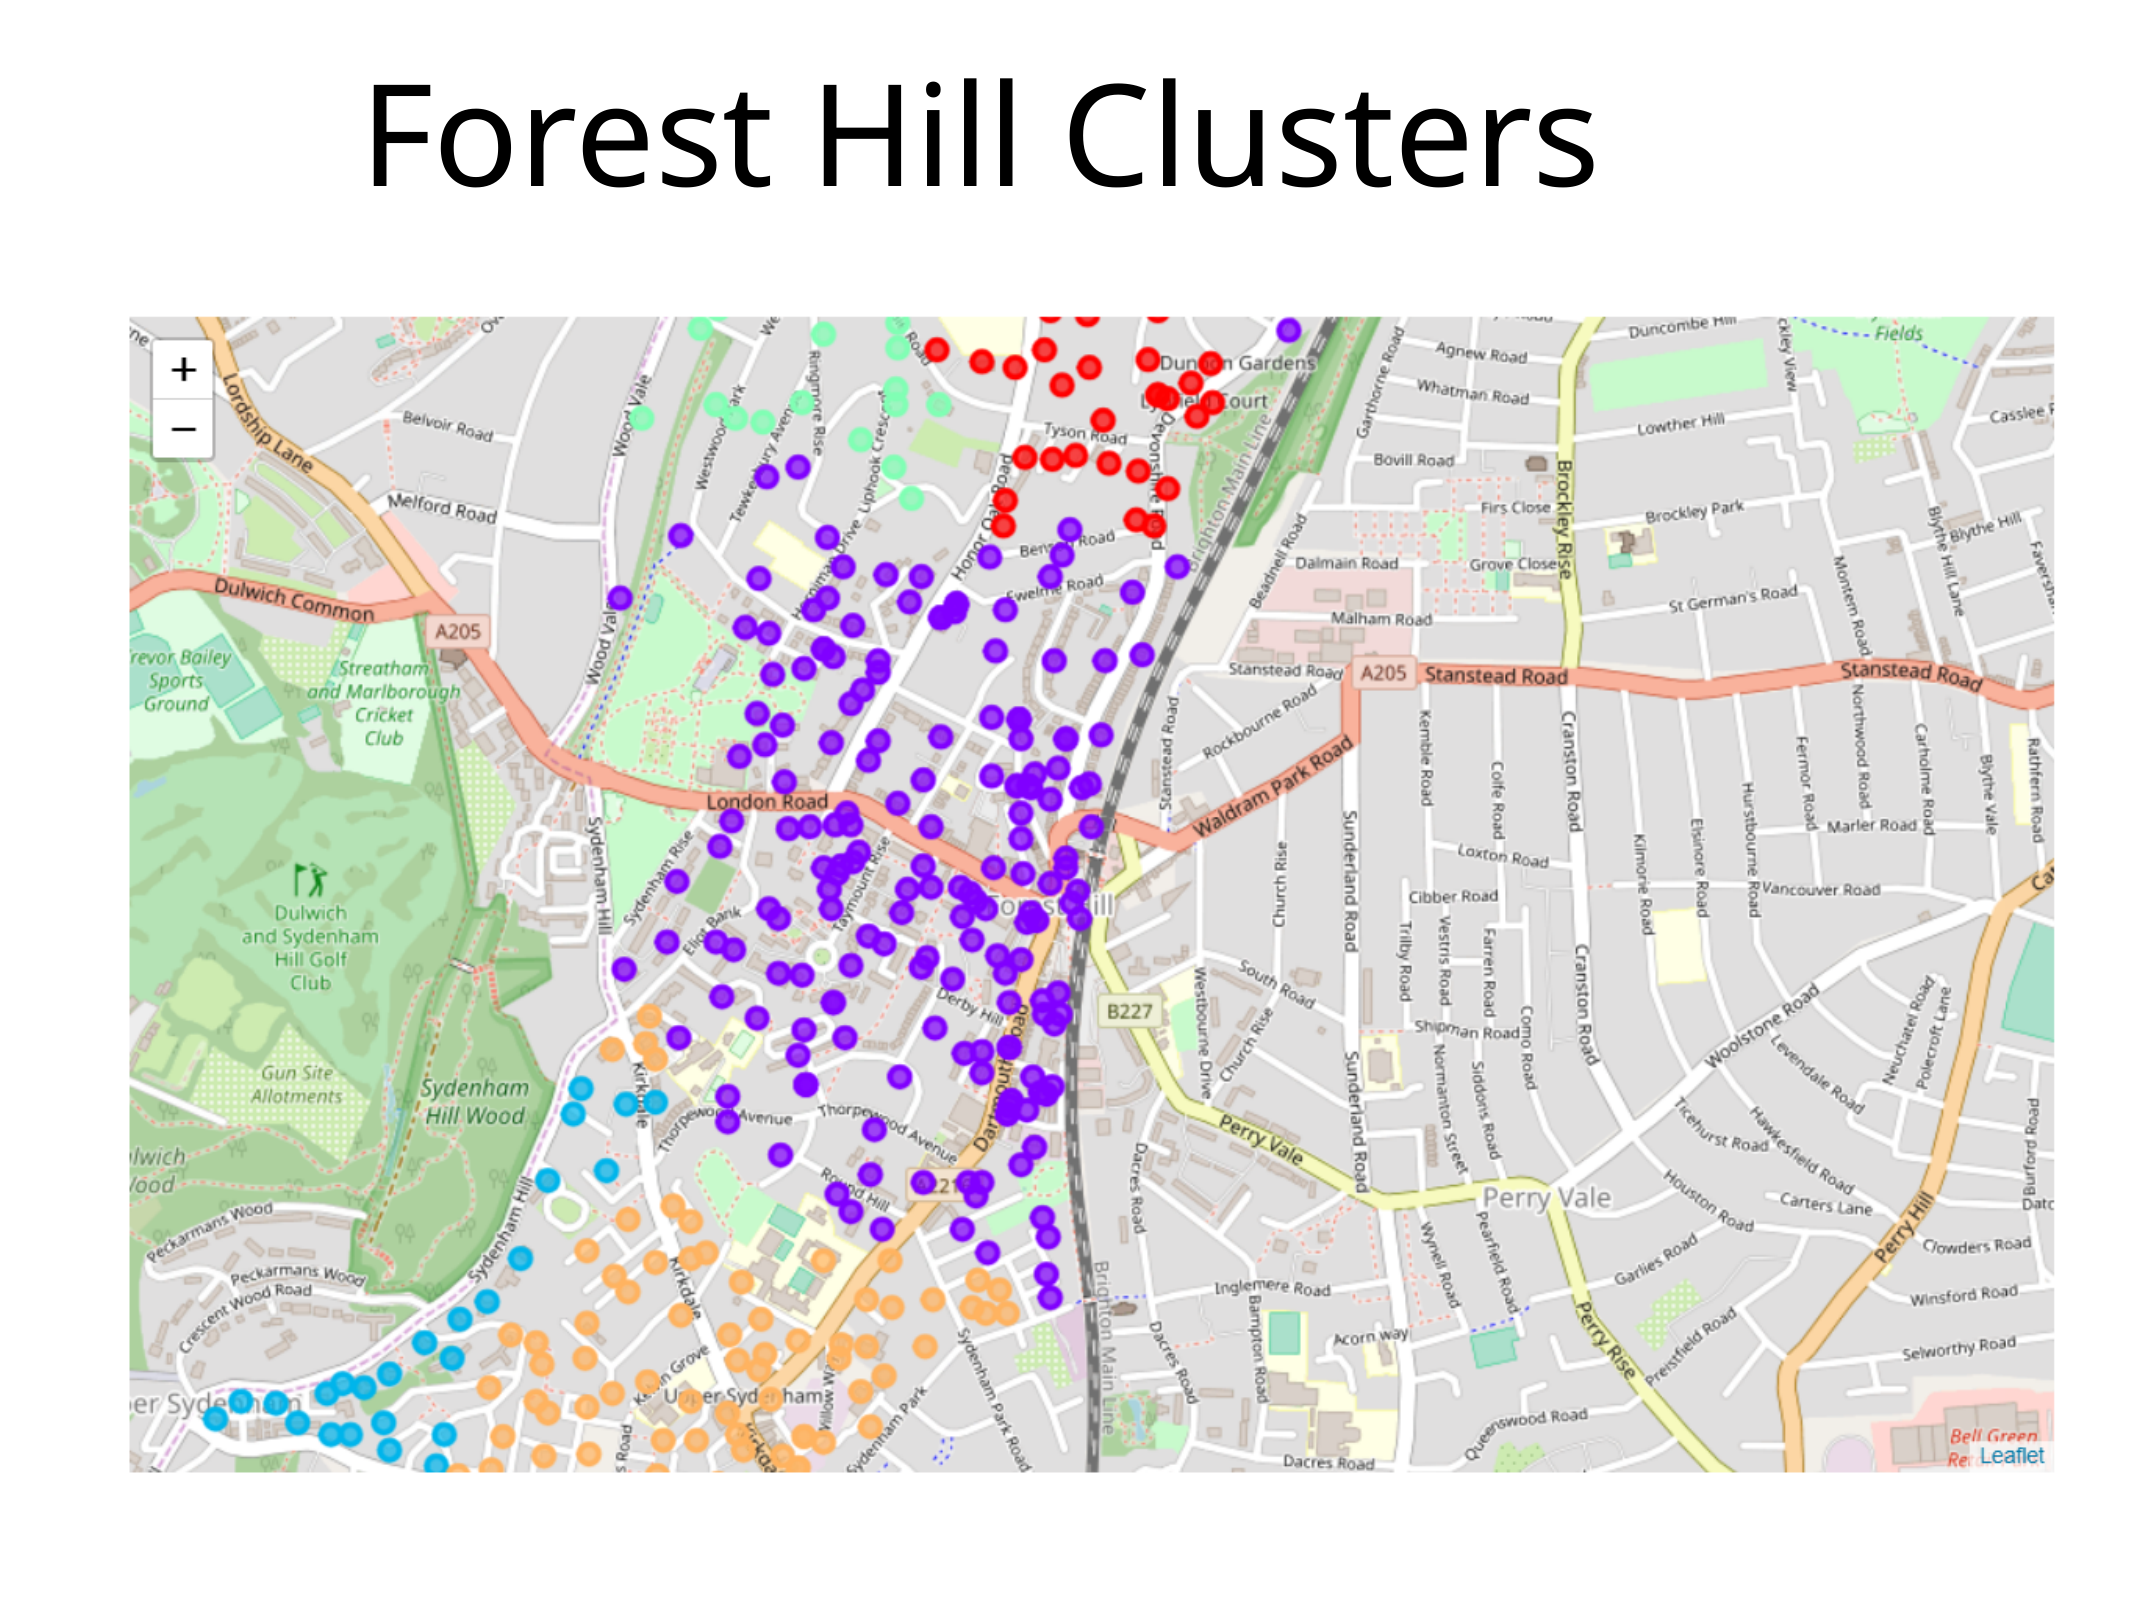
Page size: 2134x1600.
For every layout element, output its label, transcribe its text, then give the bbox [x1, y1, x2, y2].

picture [122, 314, 2056, 1479]
title Forest Hill Clusters [122, 34, 1840, 224]
